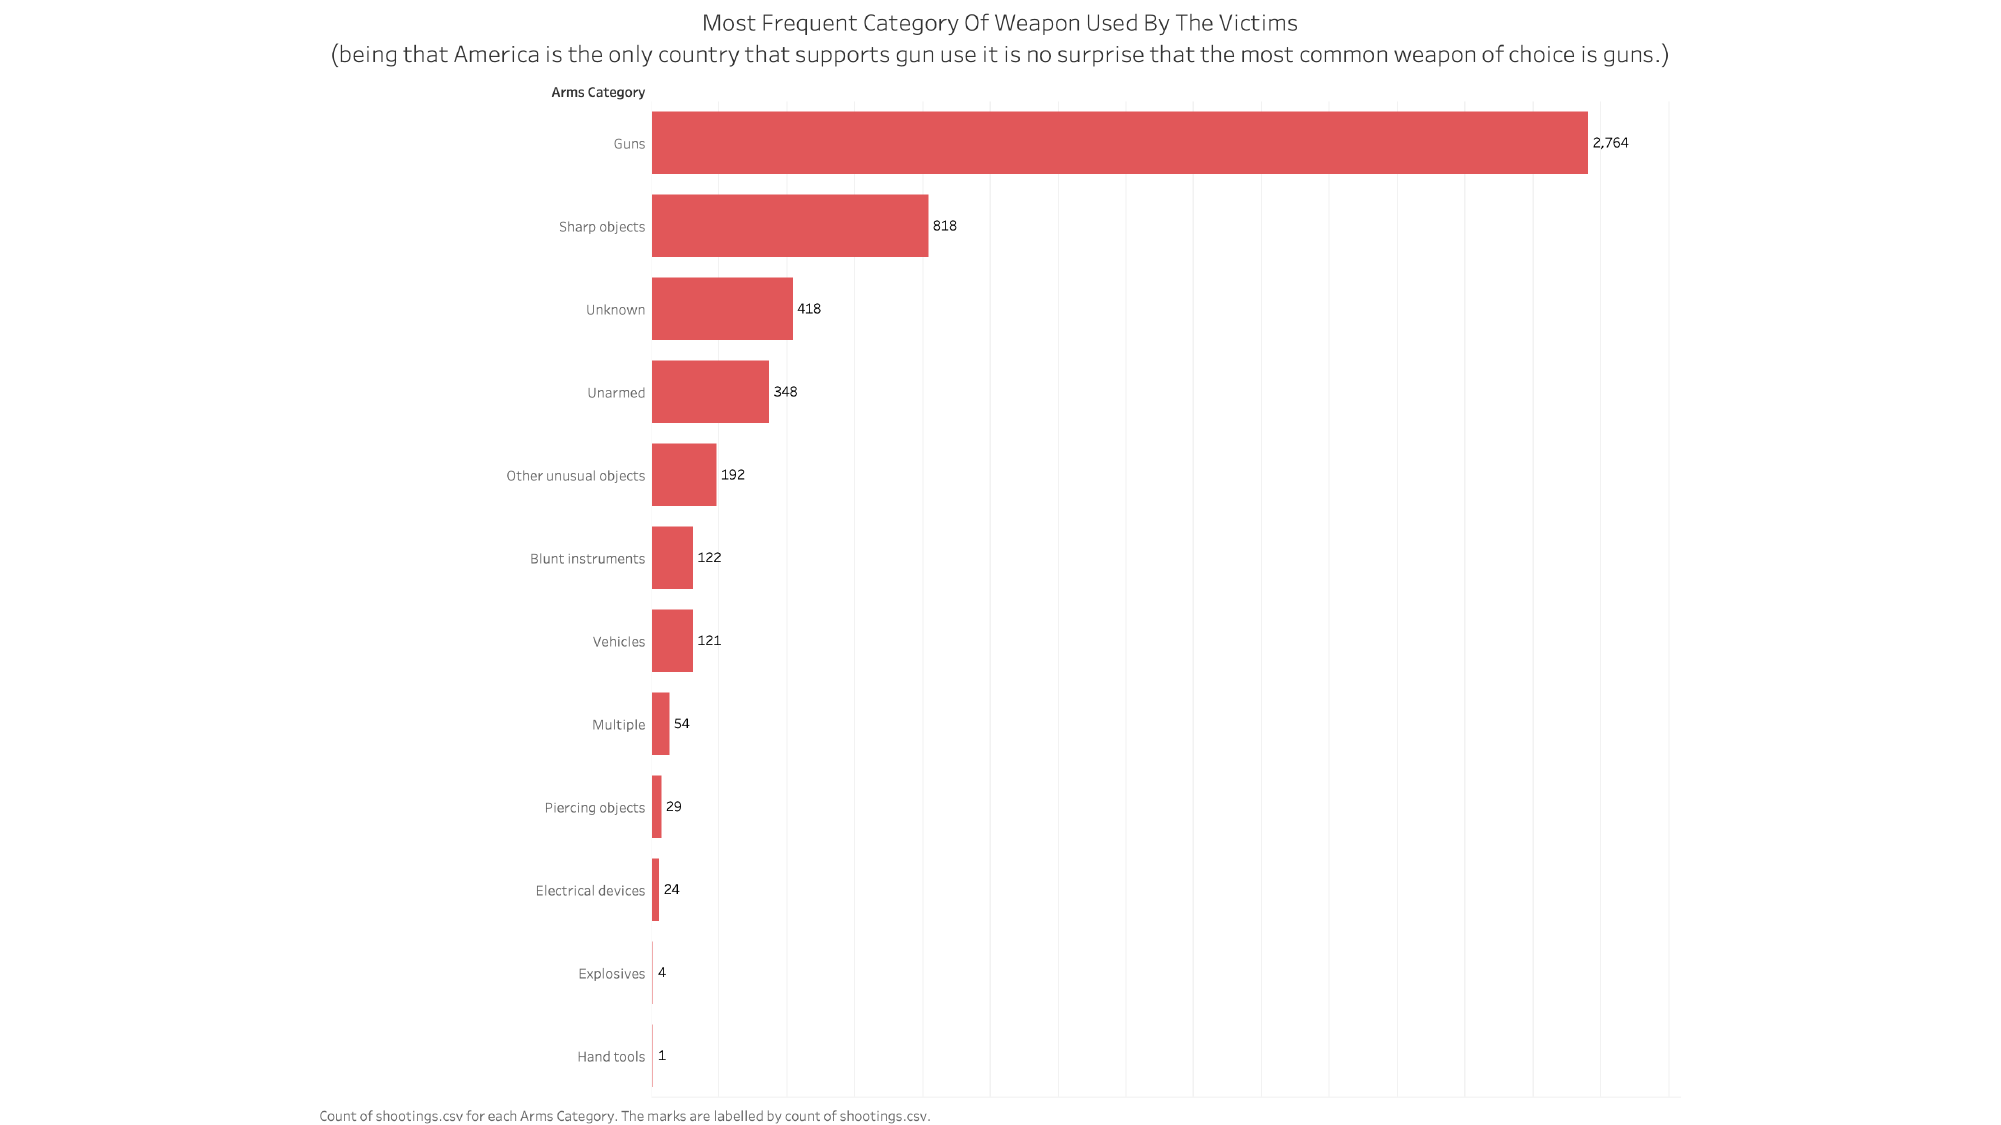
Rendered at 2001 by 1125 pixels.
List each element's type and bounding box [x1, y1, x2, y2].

picture [319, 0, 1681, 1125]
